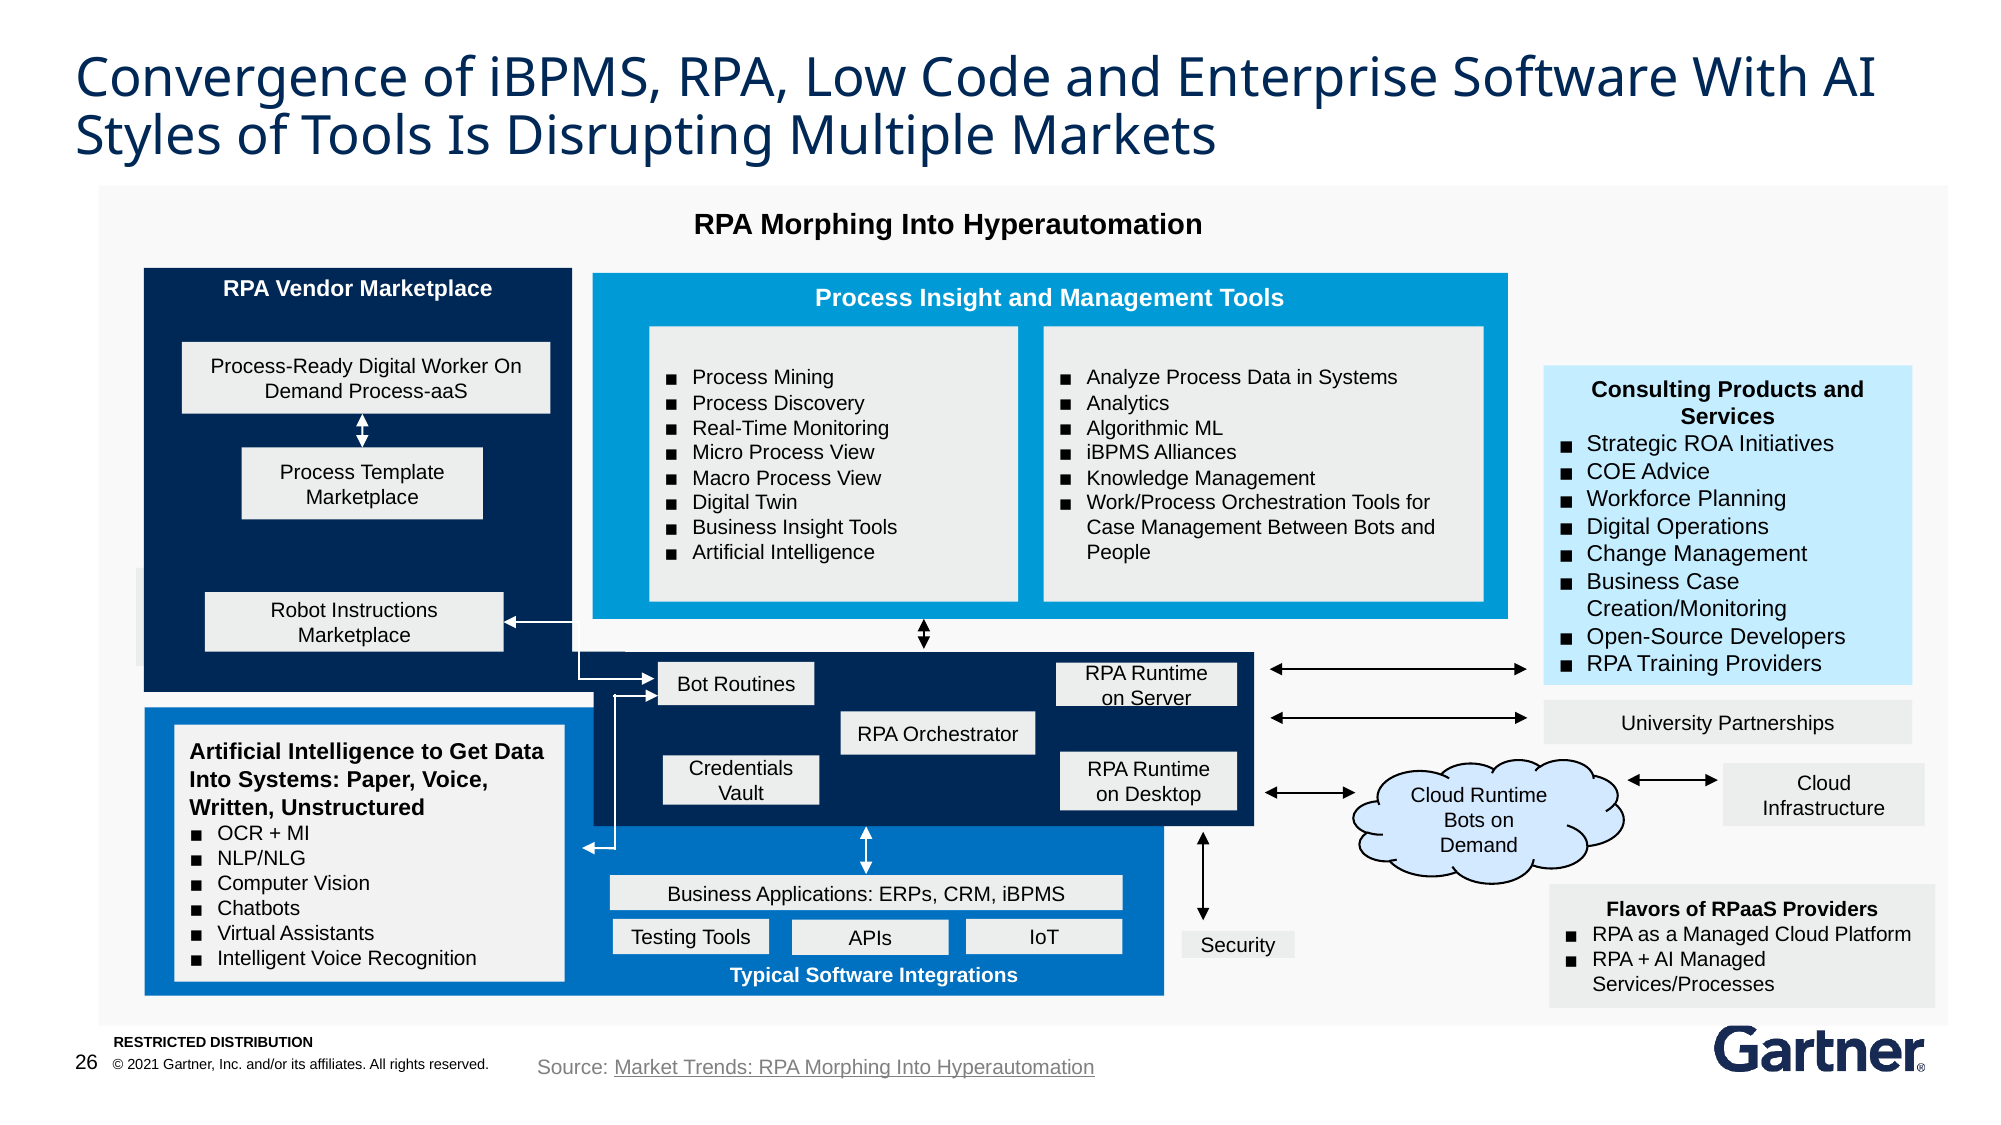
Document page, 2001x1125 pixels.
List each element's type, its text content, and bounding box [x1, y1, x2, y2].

text_box RPA Vendor Marketplace [143, 267, 573, 692]
text_box Cloud Runtime Bots on Demand [1353, 760, 1624, 884]
text_box Consulting Products and Services Strategic ROA Initiatives COE Advice Workforce Planning Digital Operations Change Management Business Case Creation/Monitoring Open-Source Developers RPA Training Providers [1543, 365, 1913, 685]
text_box IoT [966, 918, 1123, 955]
text_box Flavors of RPaaS Providers RPA as a Managed Cloud Platform RPA + AI Managed Services/Processes [1549, 884, 1936, 1008]
text_box [98, 185, 1948, 1026]
text_box Bot Routines [657, 661, 815, 706]
text_box Cloud Infrastructure [1723, 763, 1925, 827]
text_box Process-Ready Digital Worker On Demand Process-aaS [181, 341, 551, 414]
text_box University Partnerships [1543, 699, 1913, 745]
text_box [503, 621, 655, 679]
text_box RPA Runtime on Server [1056, 662, 1238, 706]
text_box [593, 686, 657, 827]
text_box [620, 652, 1255, 827]
text_box Source: Market Trends: RPA Morphing Into Hyperautomation [537, 1053, 1187, 1079]
text_box Security [1181, 930, 1295, 958]
text_box RPA Runtime on Desktop [1060, 751, 1238, 811]
text_box Process Insight and Management Tools [592, 272, 1508, 619]
text_box Robot Instructions Marketplace [204, 592, 504, 652]
text_box Testing Tools [612, 918, 770, 955]
text_box Process Template Marketplace [241, 447, 483, 520]
text_box RPA Morphing Into Hyperautomation [383, 197, 1514, 248]
picture [1714, 1026, 1925, 1072]
title Convergence of iBPMS, RPA, Low Code and Enterprise Software With AI Styles of Tools Is Disrupting Multiple Markets [75, 49, 1971, 169]
text_box Typical Software Integrations [681, 951, 1067, 998]
text_box Analyze Process Data in Systems Analytics Algorithmic ML iBPMS Alliances Knowledge Management Work/Process Orchestration Tools for Case Management Between Bots and People [1043, 326, 1484, 602]
text_box Process Mining Process Discovery Real-Time Monitoring Micro Process View Macro Process View Digital Twin Business Insight Tools Artificial Intelligence [649, 326, 1019, 602]
text_box Credentials Vault [662, 755, 820, 805]
text_box Business Applications: ERPs, CRM, iBPMS [609, 875, 1123, 911]
text_box Robot Instructions Marketplace [136, 567, 143, 667]
text_box RPA Orchestrator [840, 711, 1036, 755]
text_box APIs [792, 919, 949, 955]
text_box [556, 688, 626, 692]
text_box [144, 707, 1165, 996]
text_box Artificial Intelligence to Get Data Into Systems: Paper, Voice, Written, Unstructured OCR + MI NLP/NLG Computer Vision Chatbots Virtual Assistants Intelligent Voice Recognition [174, 724, 565, 982]
